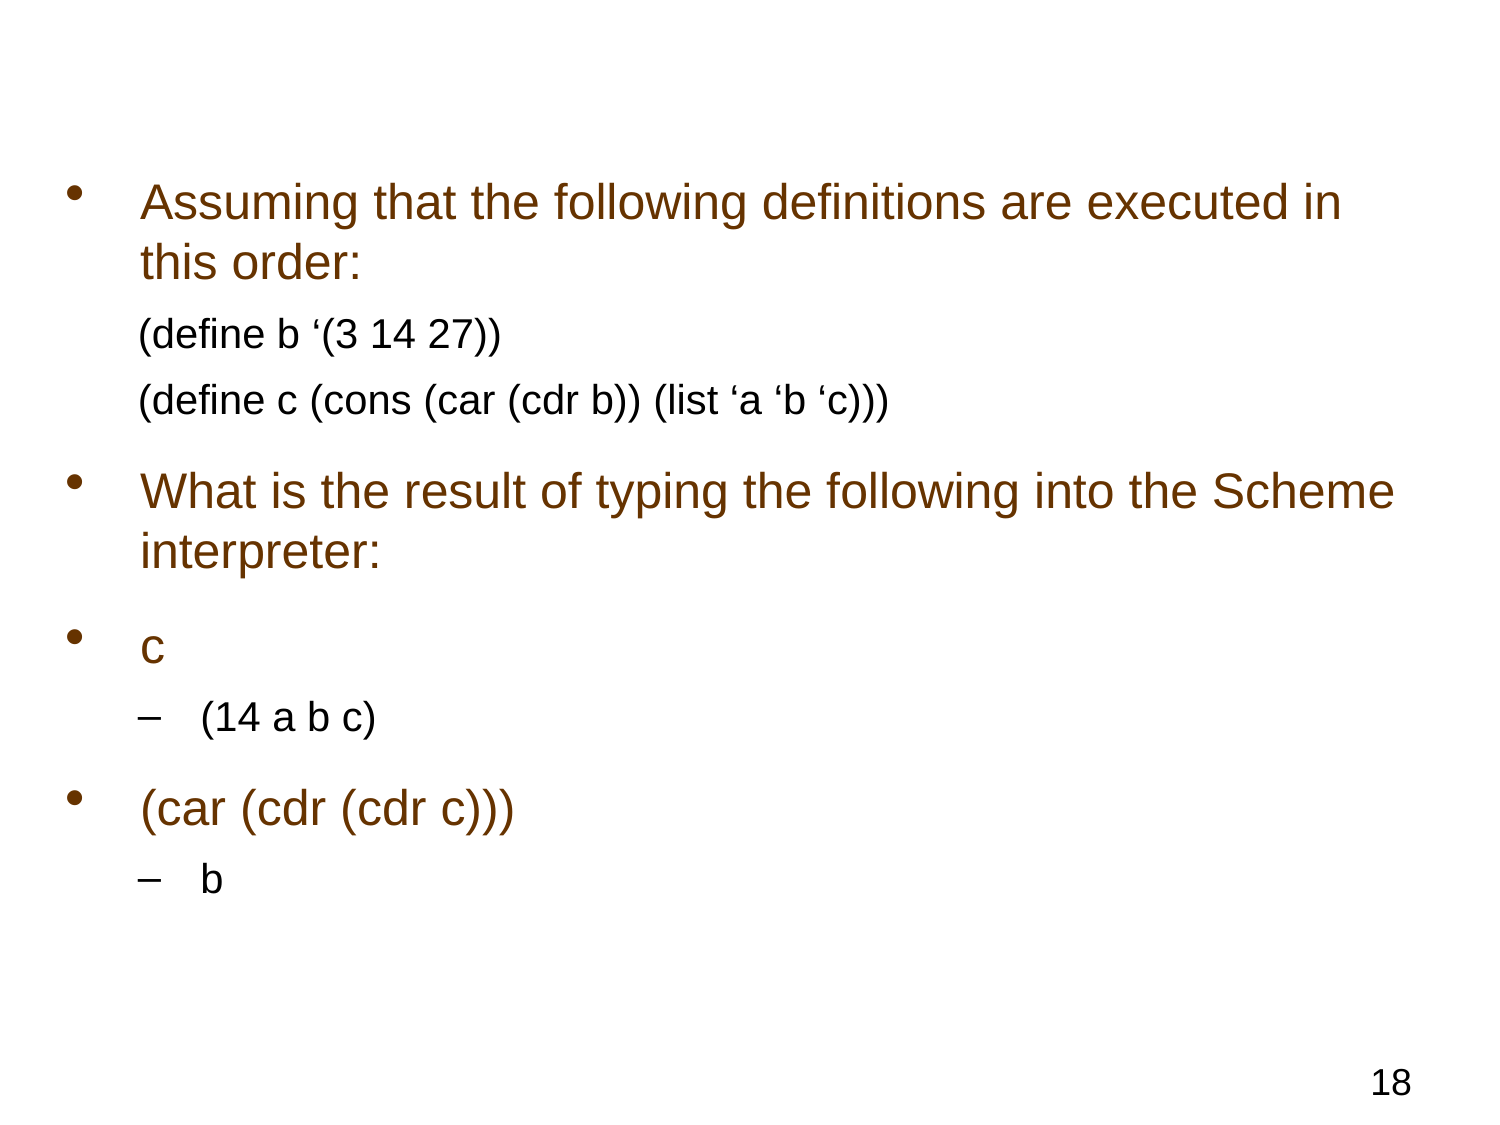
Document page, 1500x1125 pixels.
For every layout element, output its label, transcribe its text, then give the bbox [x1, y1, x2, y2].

list Assuming that the following definitions are executed in this order: (define b ‘(3 14 27)) (define c (cons (car (cdr b)) (list ‘a ‘b ‘c))) What is the result of typing the following into the Scheme interpreter: c (14 a b c) (car (cdr (cdr c))) b [49, 162, 1426, 1013]
slide_number 18 [524, 1049, 1438, 1101]
